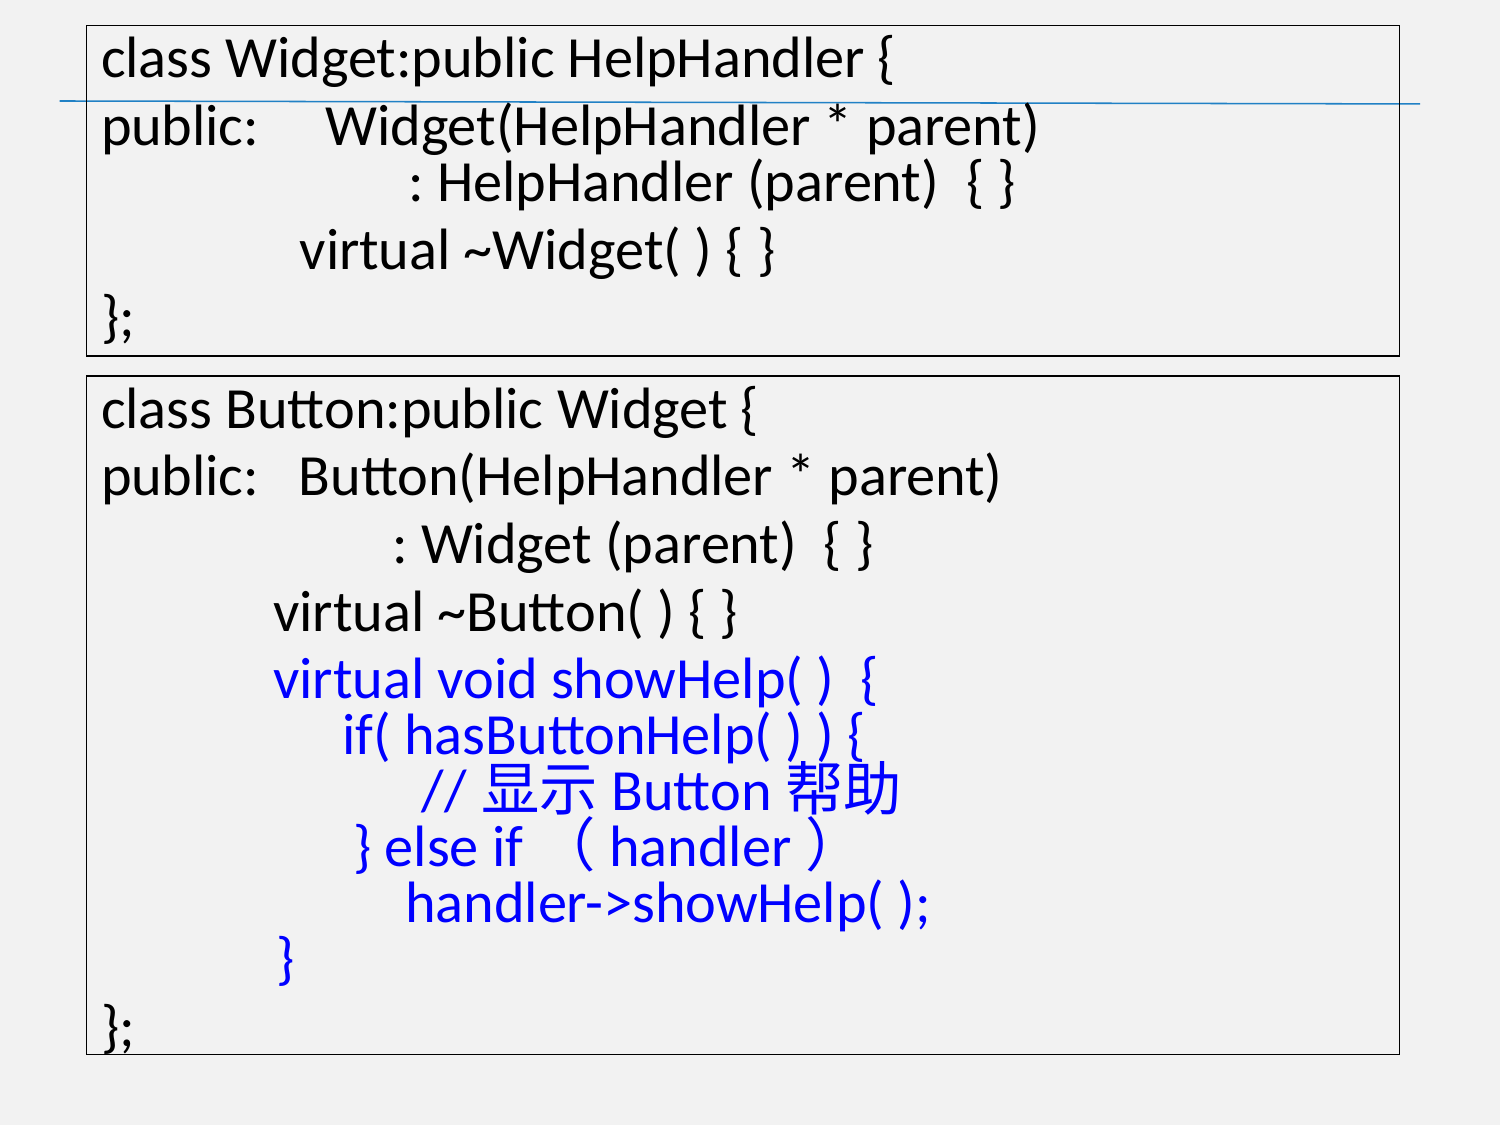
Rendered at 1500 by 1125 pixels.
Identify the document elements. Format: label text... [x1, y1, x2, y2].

text_box class Widget:public HelpHandler { public: Widget(HelpHandler * parent) : HelpHandler (parent) { } virtual ~Widget( ) { } }; [86, 25, 1400, 356]
text_box class Button:public Widget { public: Button(HelpHandler * parent) : Widget (parent) { } virtual ~Button( ) { } virtual void showHelp( ) { if( hasButtonHelp( ) ) { //显示Button帮助 } else if（handler） handler->showHelp( ); } }; [86, 376, 1400, 1055]
